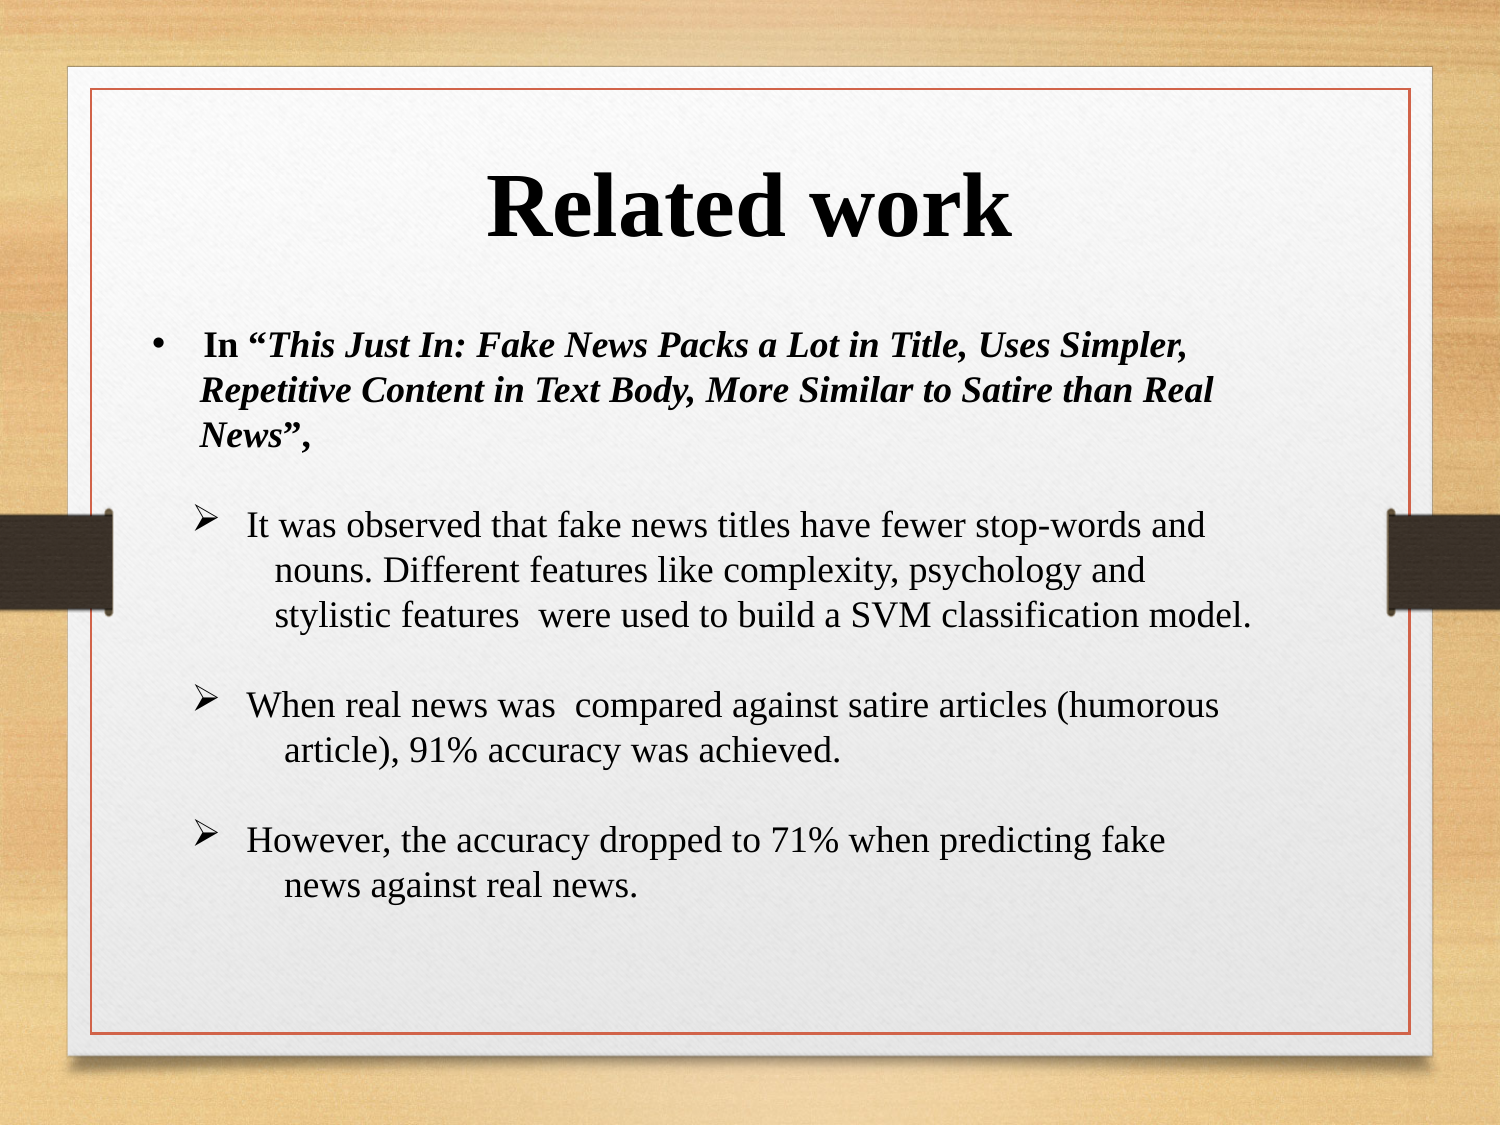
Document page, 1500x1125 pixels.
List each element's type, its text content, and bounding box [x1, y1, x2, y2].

picture [0, 0, 1500, 1125]
text_box Related work [87, 137, 1413, 263]
text_box In “This Just In: Fake News Packs a Lot in Title, Uses Simpler, Repetitive Content in Text Body, More Similar to Satire than Real News”, It was observed that fake news titles have fewer stop-words and nouns. Different features like complexity, psychology and stylistic features were used to build a SVM classification model. When real news was compared against satire articles (humorous article), 91% accuracy was achieved. However, the accuracy dropped to 71% when predicting fake news against real news. [137, 312, 1275, 958]
